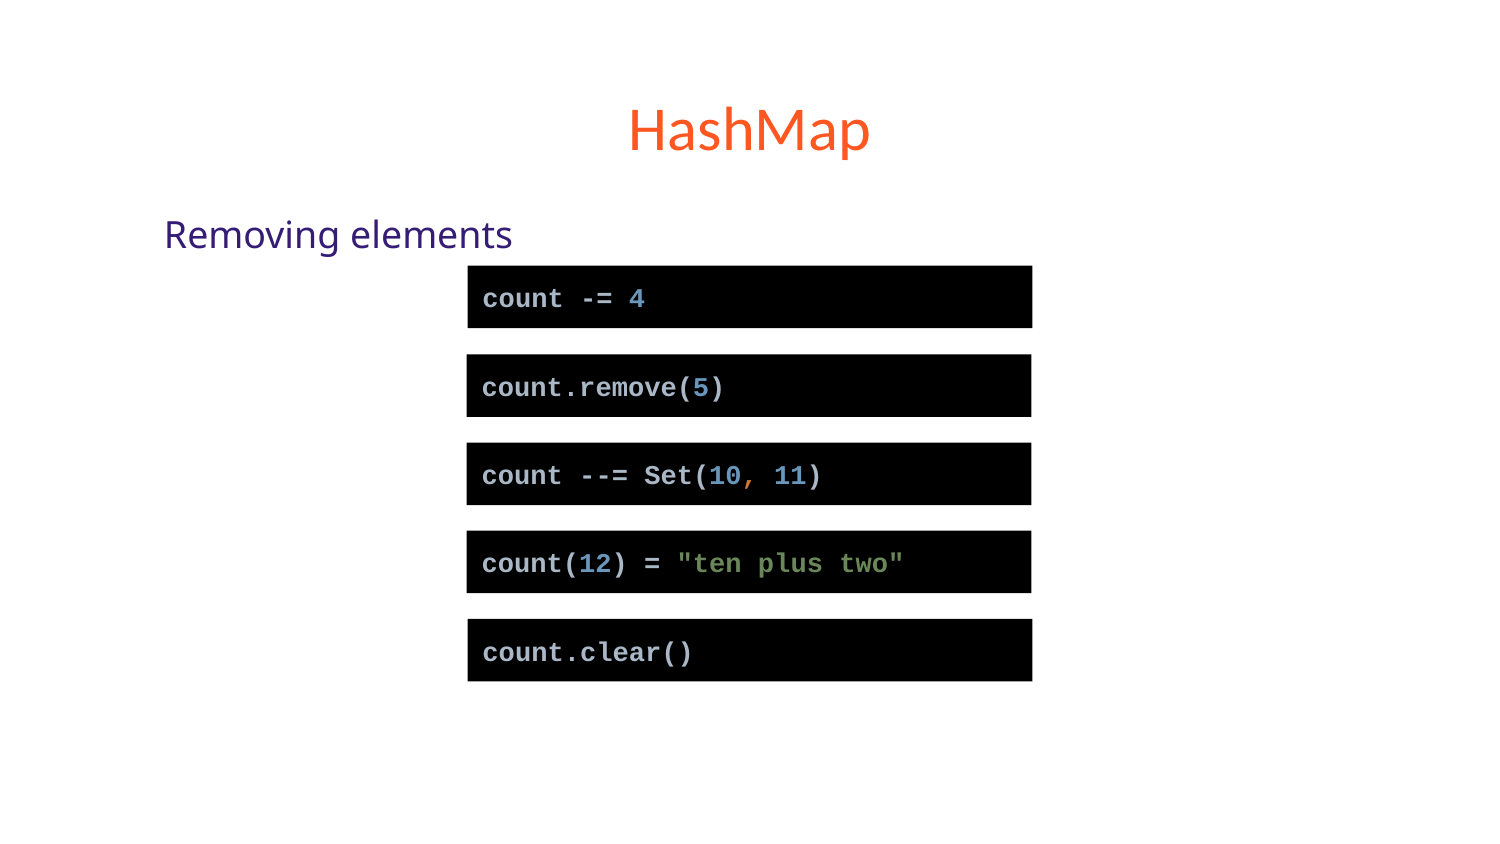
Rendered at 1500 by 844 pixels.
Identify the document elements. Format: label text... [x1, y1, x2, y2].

text_box count.remove(5) [466, 354, 1032, 417]
text_box count --= Set(10, 11) [466, 442, 1032, 506]
text_box count -= 4 [467, 265, 1033, 329]
list Removing elements [148, 189, 1350, 750]
text_box count.clear() [467, 618, 1033, 682]
text_box count(12) = "ten plus two" [466, 530, 1032, 594]
title HashMap [51, 72, 1449, 167]
